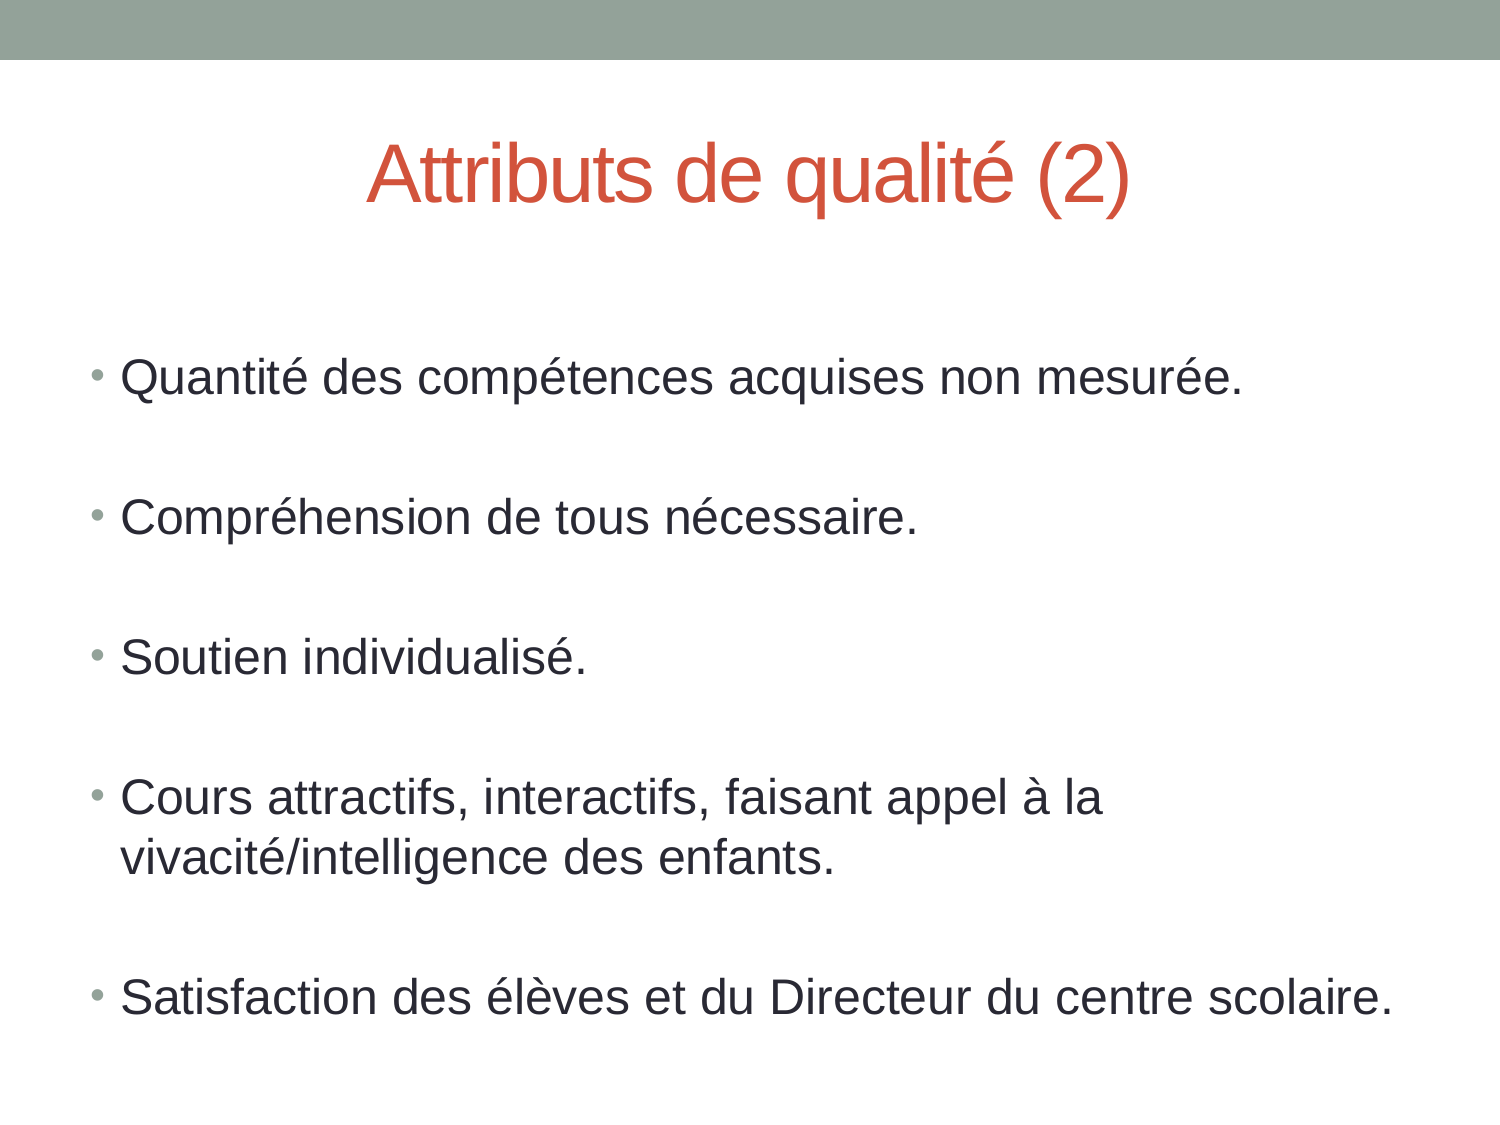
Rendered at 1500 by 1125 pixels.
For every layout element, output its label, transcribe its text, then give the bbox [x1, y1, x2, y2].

list Quantité des compétences acquises non mesurée. Compréhension de tous nécessaire. Soutien individualisé. Cours attractifs, interactifs, faisant appel à la vivacité/intelligence des enfants. Satisfaction des élèves et du Directeur du centre scolaire. [75, 267, 1425, 1047]
title Attributs de qualité (2) [75, 87, 1425, 250]
